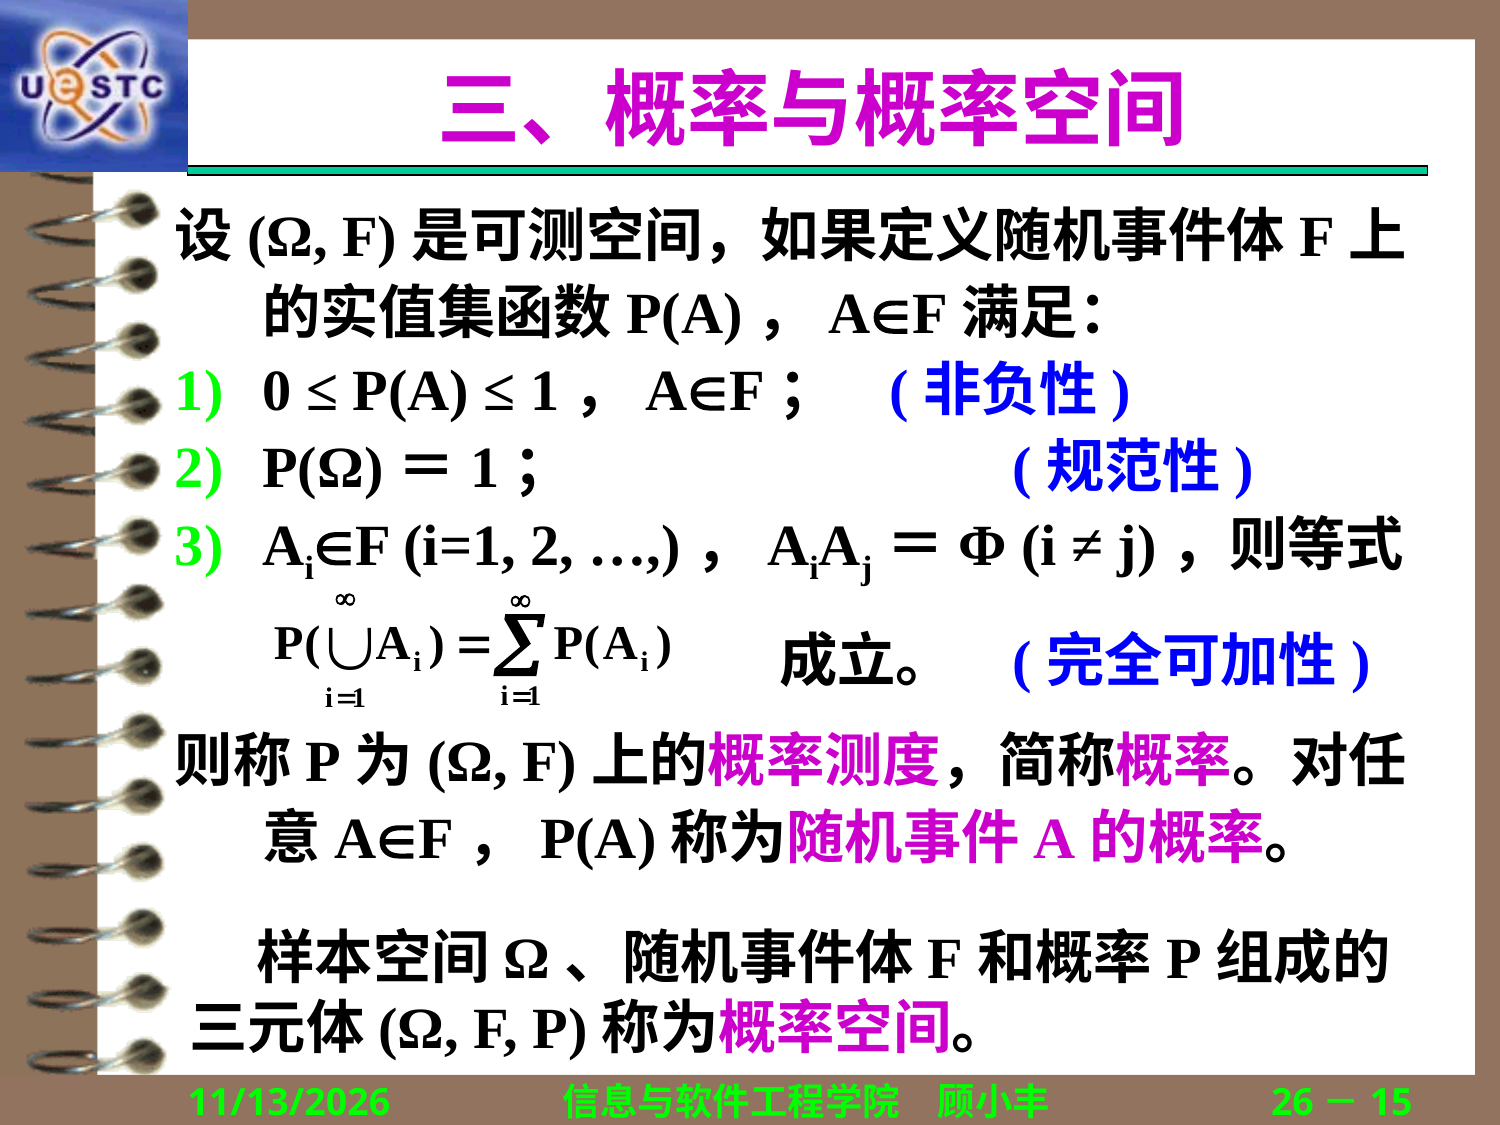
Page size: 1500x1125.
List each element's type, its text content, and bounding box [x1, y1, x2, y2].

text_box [266, 573, 680, 717]
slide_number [187, 1077, 462, 1123]
title 三、概率与概率空间 [200, 56, 1425, 157]
footer 信息与软件工程学院 顾小丰 [462, 1077, 1151, 1123]
text_box 样本空间Ω、随机事件体F和概率P组成的三元体(Ω, F, P)称为概率空间。 [174, 912, 1463, 1068]
picture [0, 0, 194, 1075]
slide_number 26－15 [1162, 1077, 1413, 1123]
list 设(Ω, F)是可测空间，如果定义随机事件体F上的实值集函数P(A)，AF满足： 0 ≤ P(A) ≤ 1，AF； (非负性) P(Ω)＝1； (规范性) AiF (i=1, 2, …,)，AiAj＝Φ (i ≠ j)，则等式 成立。 (完全可加性) 则称P为(Ω, F)上的概率测度，简称概率。对任意AF，P(A)称为随机事件A的概率。 [174, 191, 1463, 872]
